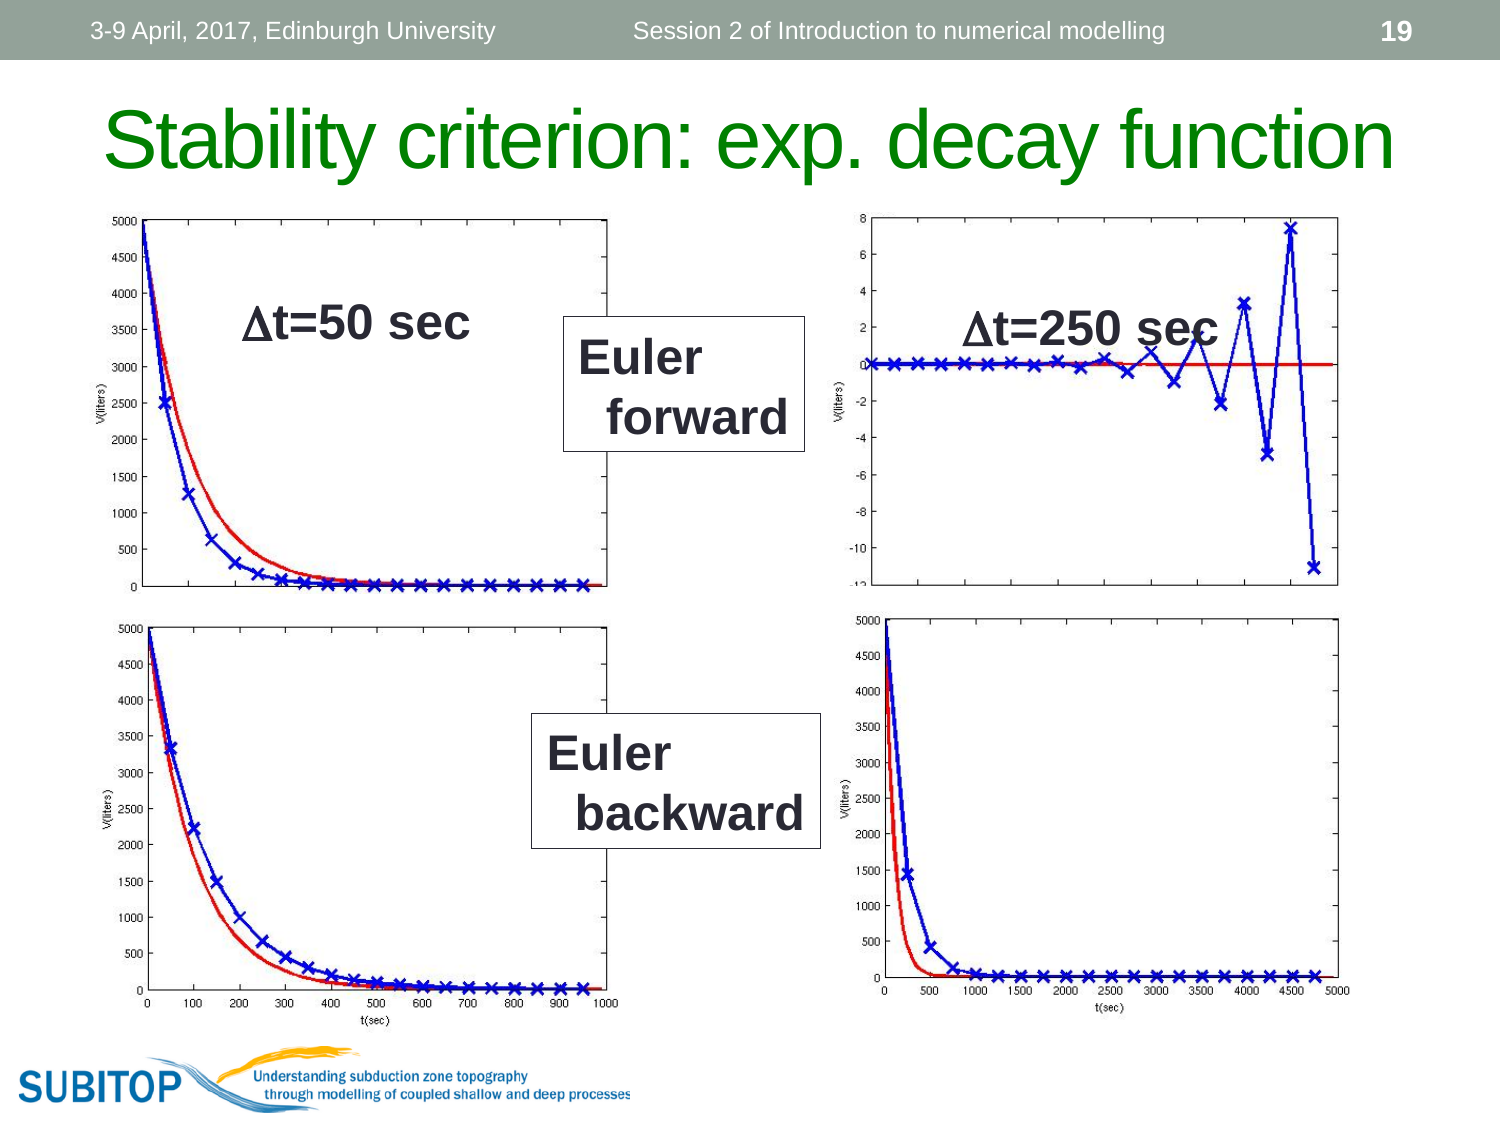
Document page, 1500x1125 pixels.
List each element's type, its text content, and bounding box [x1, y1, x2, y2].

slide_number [75, 3, 550, 57]
title Stability criterion: exp. decay function [64, 76, 1435, 195]
slide_number 19 [1365, 3, 1445, 57]
picture [64, 209, 663, 1038]
text_box Euler backward [670, 713, 805, 849]
picture [793, 212, 1395, 1025]
footer Session 2 of Introduction to numerical modelling [562, 3, 1238, 57]
text_box Euler forward [672, 316, 790, 452]
